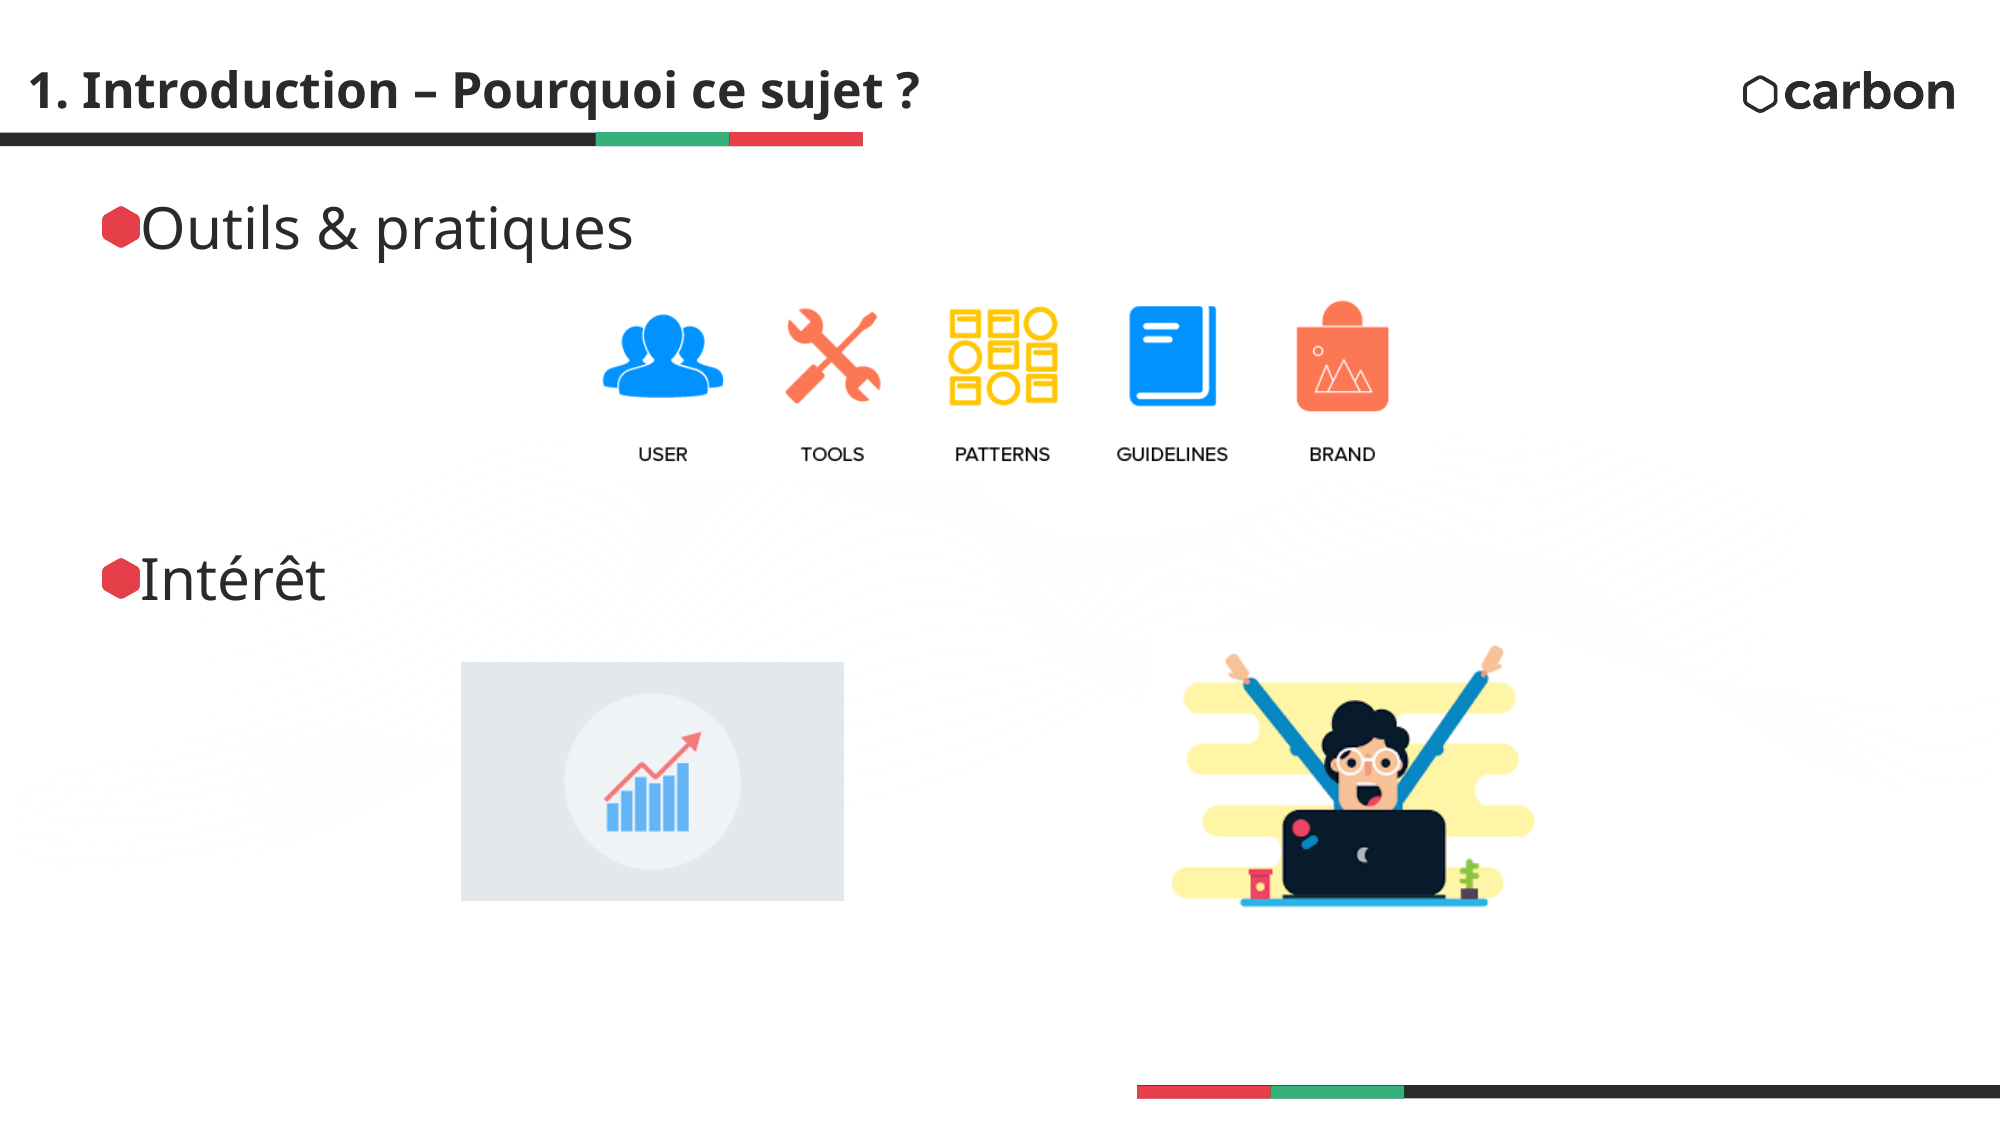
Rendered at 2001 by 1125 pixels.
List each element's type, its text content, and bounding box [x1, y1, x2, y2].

picture [571, 286, 1429, 478]
picture [1743, 71, 1954, 113]
title 1. Introduction – Pourquoi ce sujet ? [12, 52, 1712, 133]
picture [461, 662, 844, 901]
picture [1149, 630, 1555, 934]
list Outils & pratiques Intérêt [87, 191, 1892, 1005]
picture [102, 558, 140, 599]
picture [102, 206, 140, 248]
